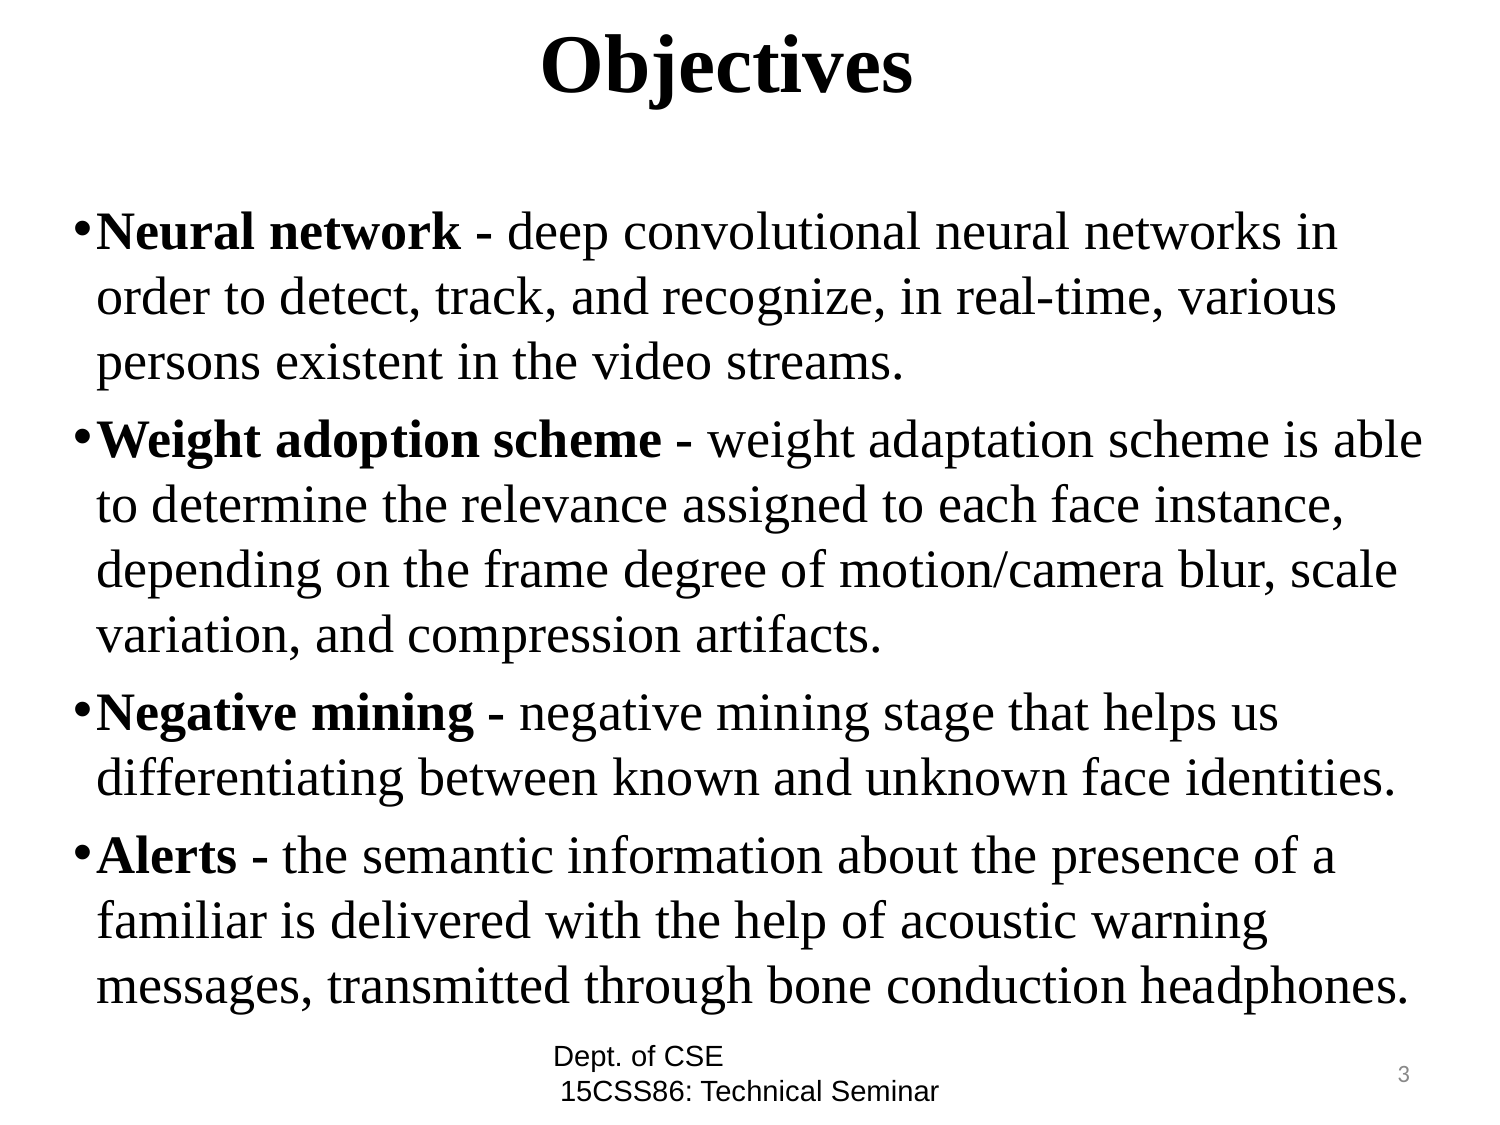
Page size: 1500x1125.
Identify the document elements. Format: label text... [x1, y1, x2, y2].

list Neural network - deep convolutional neural networks in order to detect, track, and recognize, in real-time, various persons existent in the video streams. Weight adoption scheme - weight adaptation scheme is able to determine the relevance assigned to each face instance, depending on the frame degree of motion/camera blur, scale variation, and compression artifacts. Negative mining - negative mining stage that helps us differentiating between known and unknown face identities. Alerts - the semantic information about the presence of a familiar is delivered with the help of acoustic warning messages, transmitted through bone conduction headphones. [24, 187, 1450, 1012]
footer Dept. of CSE 15CSS86: Technical Seminar [512, 1042, 988, 1103]
slide_number 3 [1074, 1042, 1425, 1103]
title Objectives [62, 0, 1413, 118]
